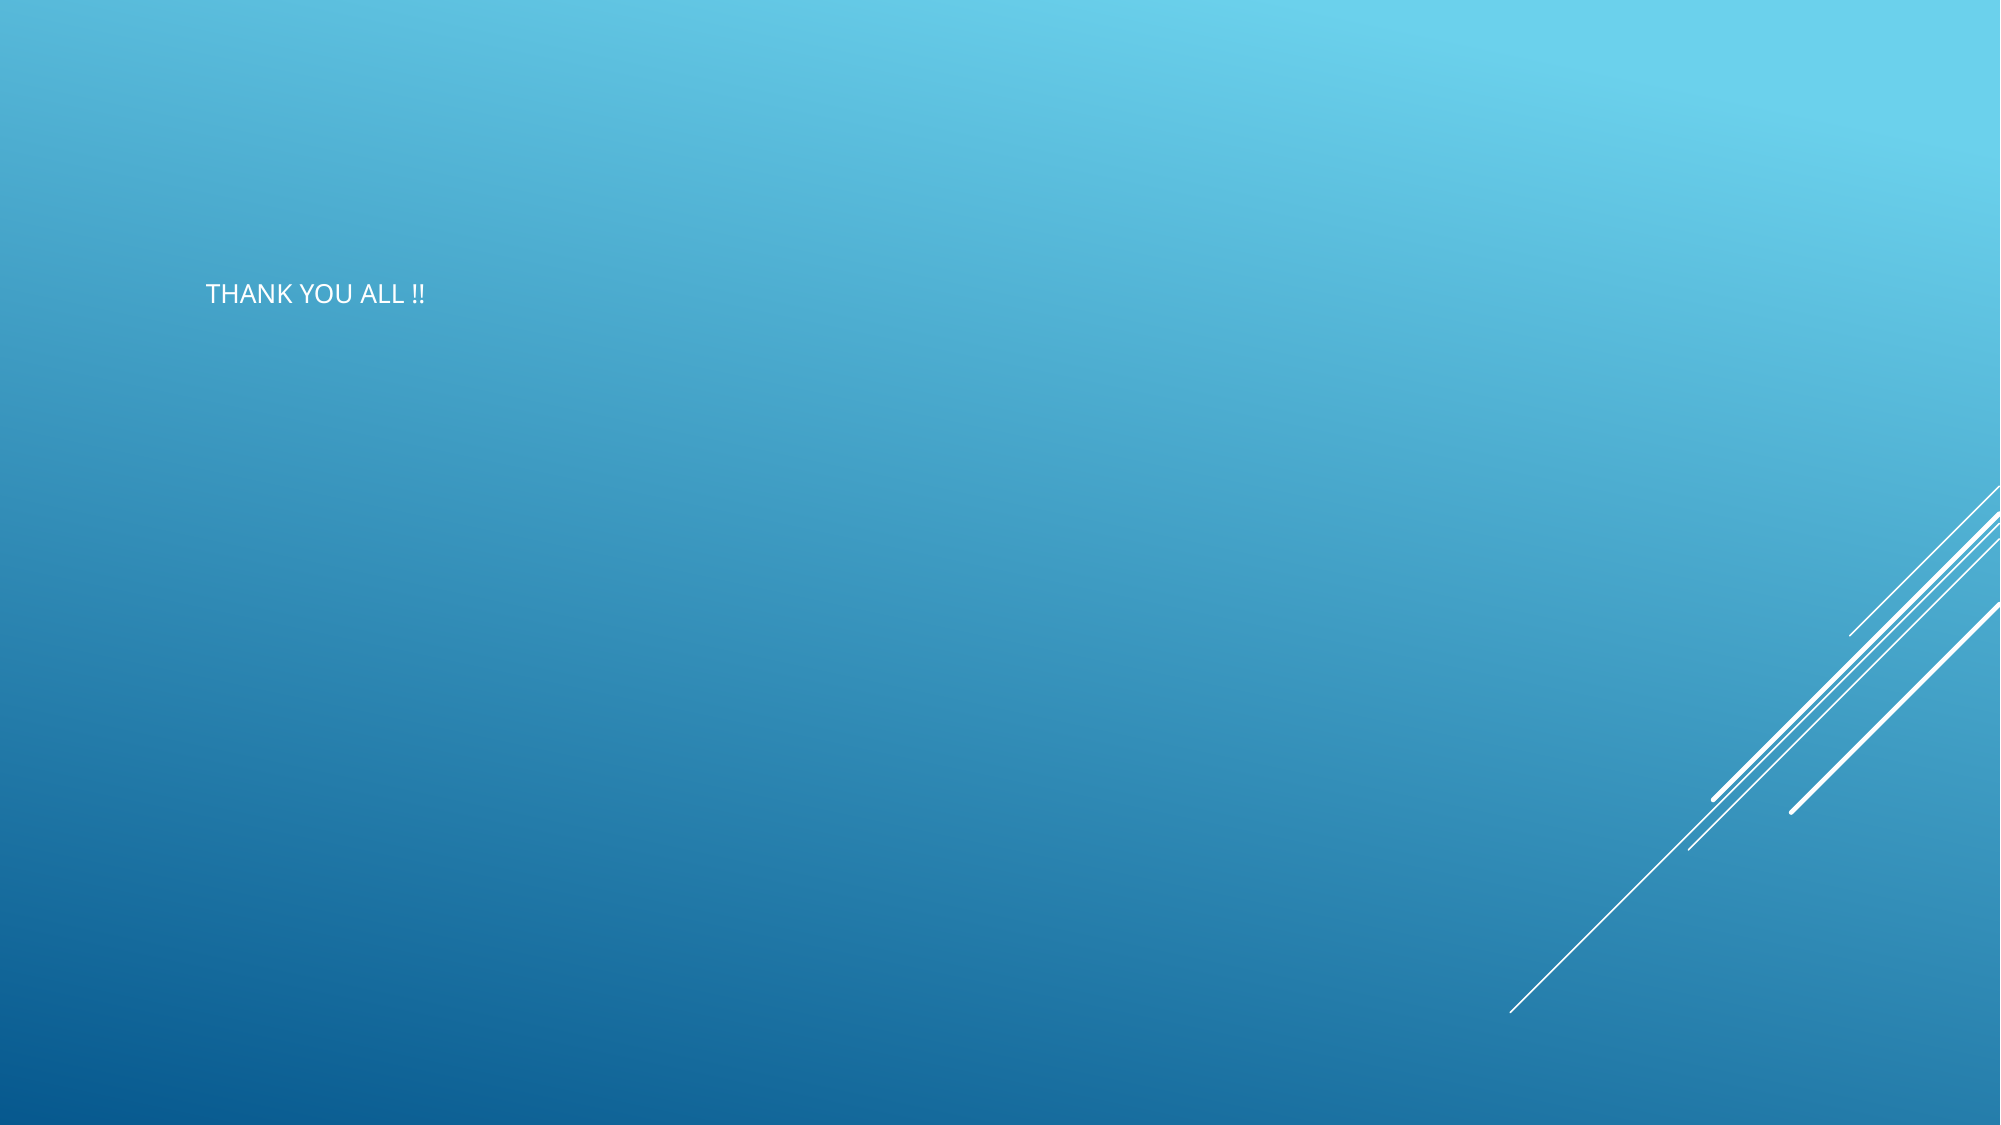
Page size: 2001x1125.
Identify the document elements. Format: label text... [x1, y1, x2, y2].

title Thank You All !! [190, 269, 964, 348]
